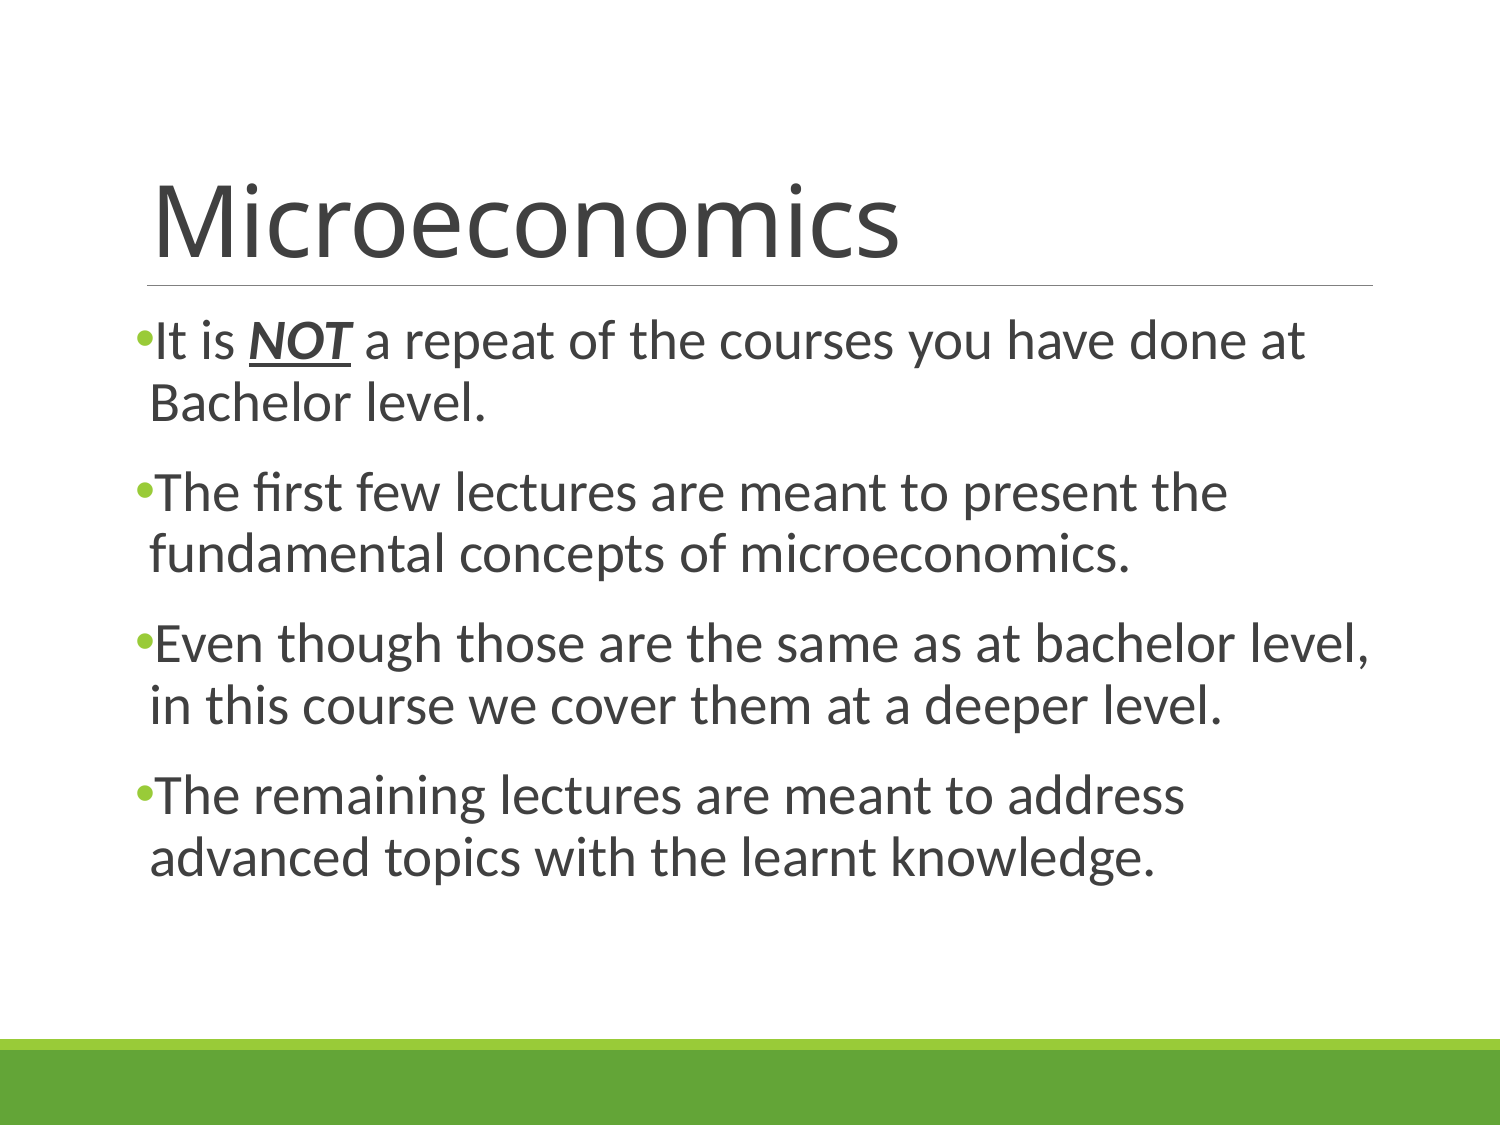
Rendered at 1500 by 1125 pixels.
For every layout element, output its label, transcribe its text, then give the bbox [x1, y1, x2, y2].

title Microeconomics [135, 47, 1373, 285]
list It is NOT a repeat of the courses you have done at Bachelor level. The first few lectures are meant to present the fundamental concepts of microeconomics. Even though those are the same as at bachelor level, in this course we cover them at a deeper level. The remaining lectures are meant to address advanced topics with the learnt knowledge. [135, 302, 1373, 963]
